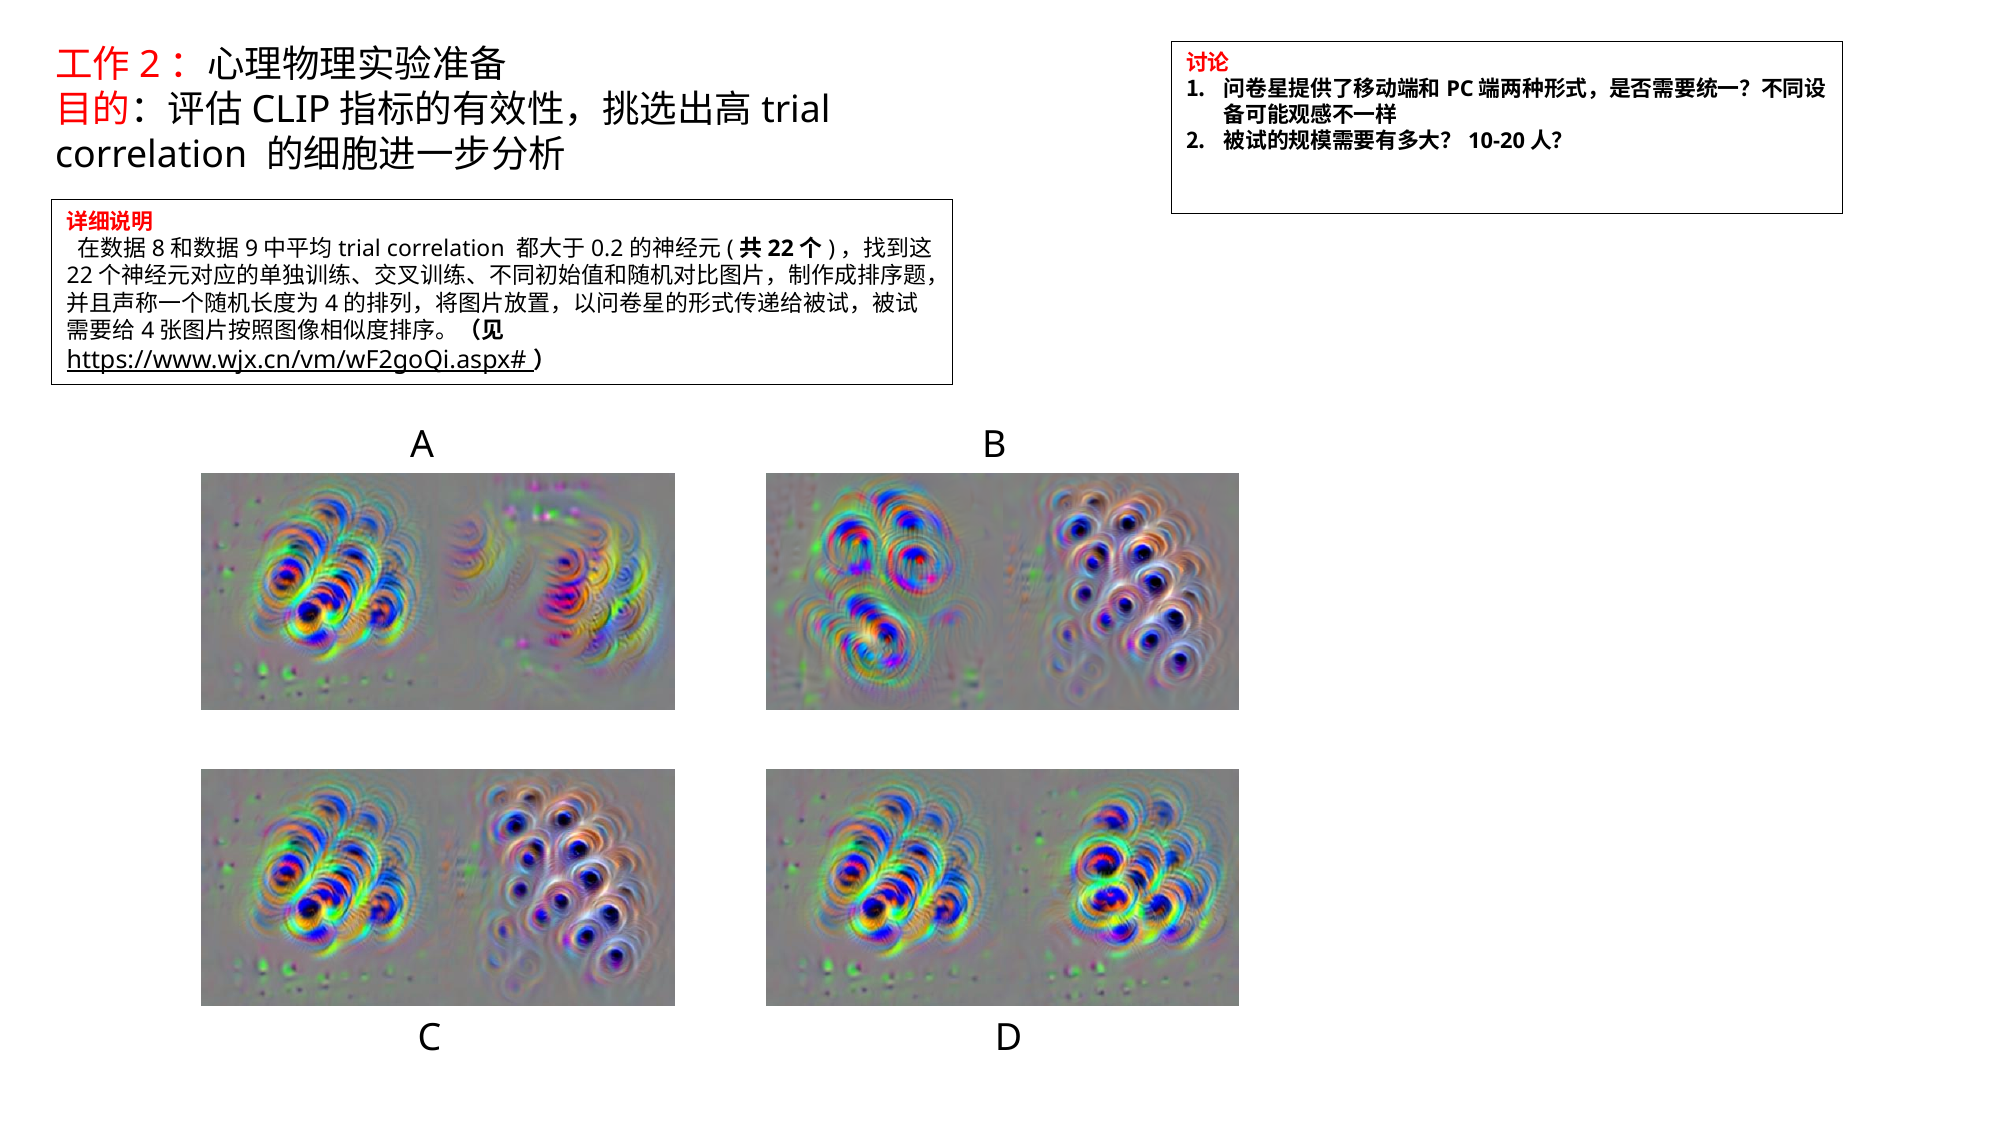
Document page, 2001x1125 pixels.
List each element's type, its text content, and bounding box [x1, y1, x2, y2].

text_box 讨论 问卷星提供了移动端和PC端两种形式，是否需要统一？不同设备可能观感不一样 被试的规模需要有多大？10-20人？ [1171, 41, 1843, 214]
picture [201, 769, 675, 1006]
text_box 详细说明 在数据8和数据9中平均trial correlation 都大于0.2的神经元(共22个)，找到这22个神经元对应的单独训练、交叉训练、不同初始值和随机对比图片，制作成排序题，并且声称一个随机长度为4的排列，将图片放置，以问卷星的形式传递给被试，被试需要给4张图片按照图像相似度排序。（见https://www.wjx.cn/vm/wF2goQi.aspx# ） [51, 199, 953, 385]
text_box 工作2：心理物理实验准备 目的：评估CLIP指标的有效性，挑选出高trial correlation 的细胞进一步分析 [40, 32, 891, 183]
text_box D [980, 1006, 1051, 1066]
text_box A [395, 412, 466, 473]
text_box B [967, 412, 1038, 473]
picture [766, 769, 1239, 1006]
picture [201, 473, 675, 710]
picture [766, 473, 1239, 710]
text_box C [402, 1006, 474, 1066]
